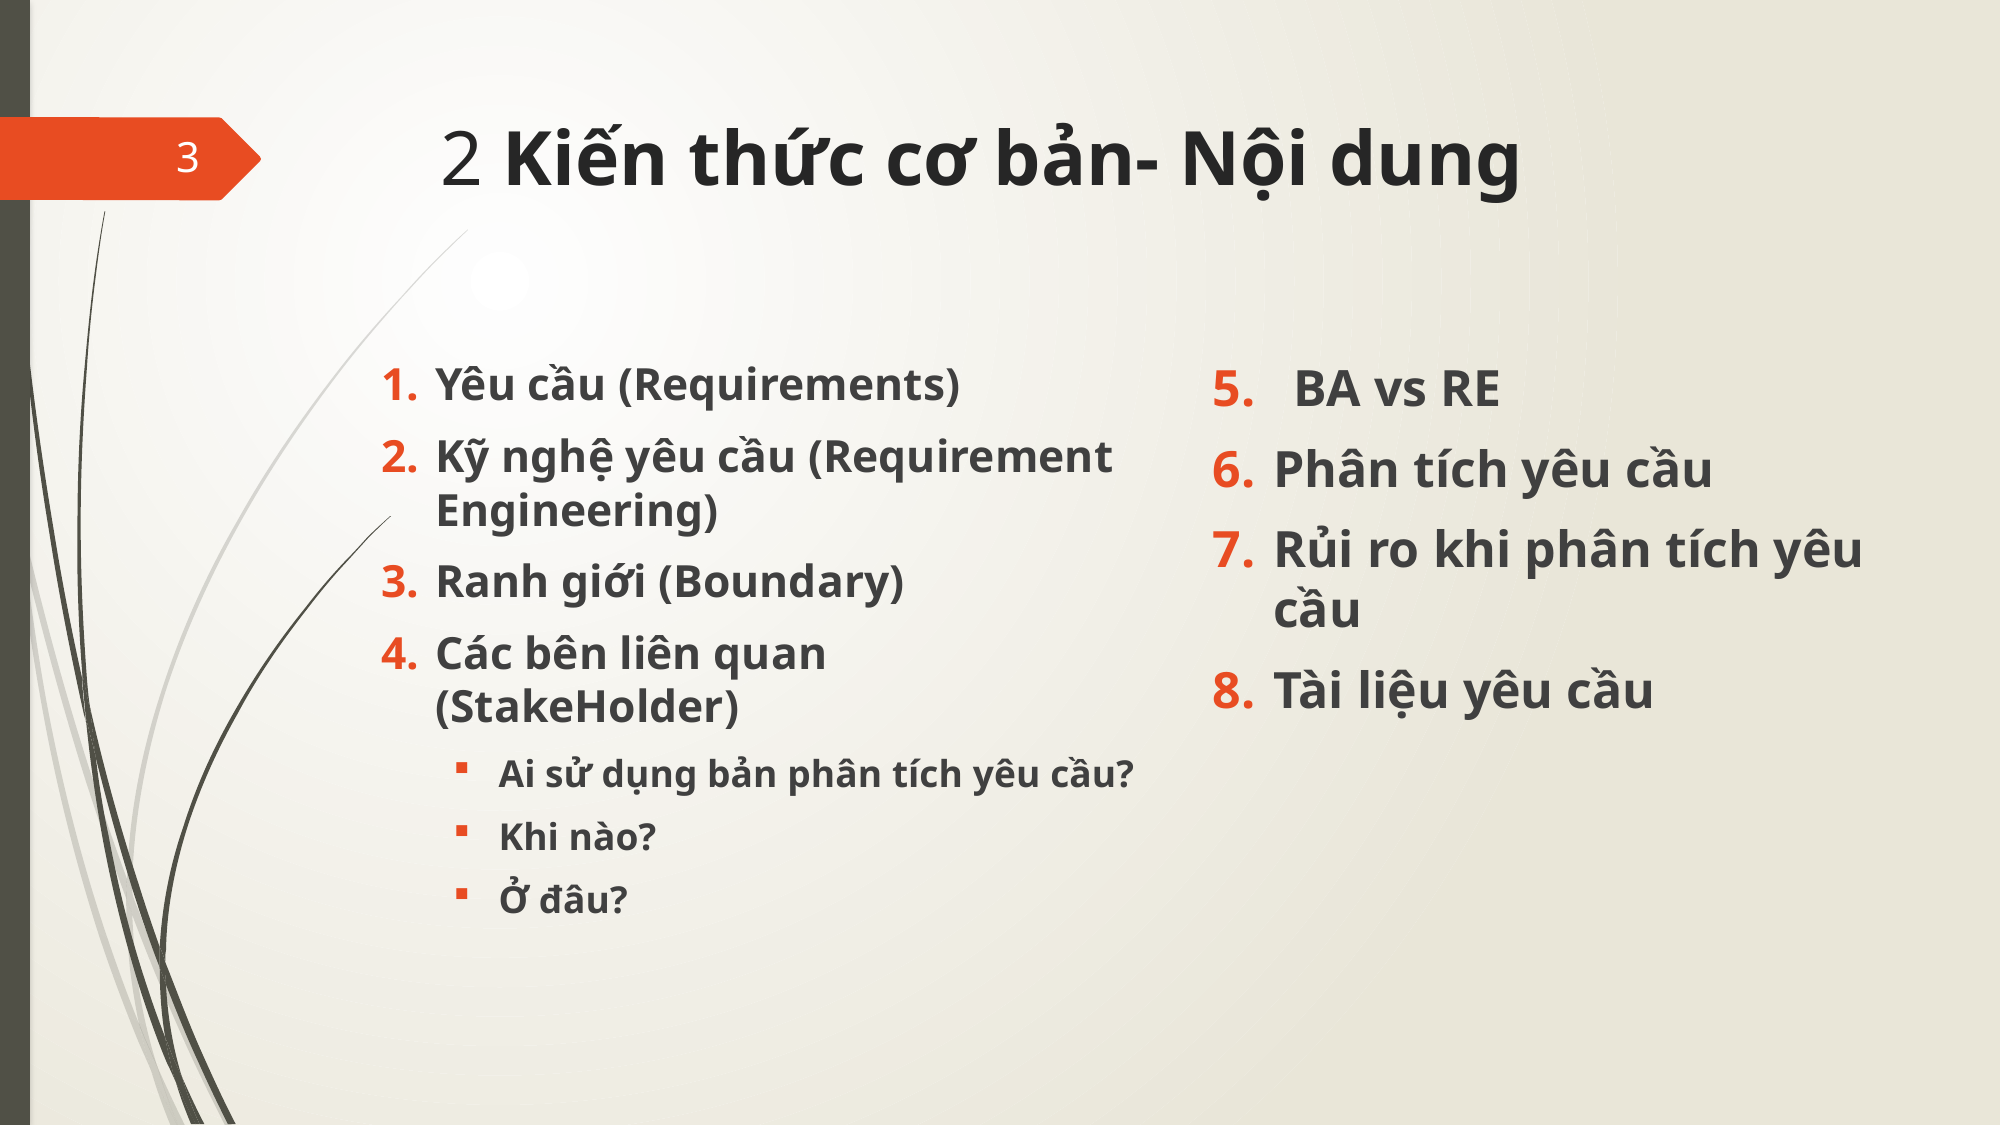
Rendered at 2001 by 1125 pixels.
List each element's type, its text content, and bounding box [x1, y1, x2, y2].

title 2 Kiến thức cơ bản- Nội dung [425, 102, 1888, 313]
slide_number 3 [87, 129, 216, 190]
list Yêu cầu (Requirements) Kỹ nghệ yêu cầu (Requirement Engineering) Ranh giới (Boundary) Các bên liên quan (StakeHolder) Ai sử dụng bản phân tích yêu cầu? Khi nào? Ở đâu? [366, 348, 1157, 969]
list BA vs RE Phân tích yêu cầu Rủi ro khi phân tích yêu cầu Tài liệu yêu cầu [1197, 348, 1888, 969]
